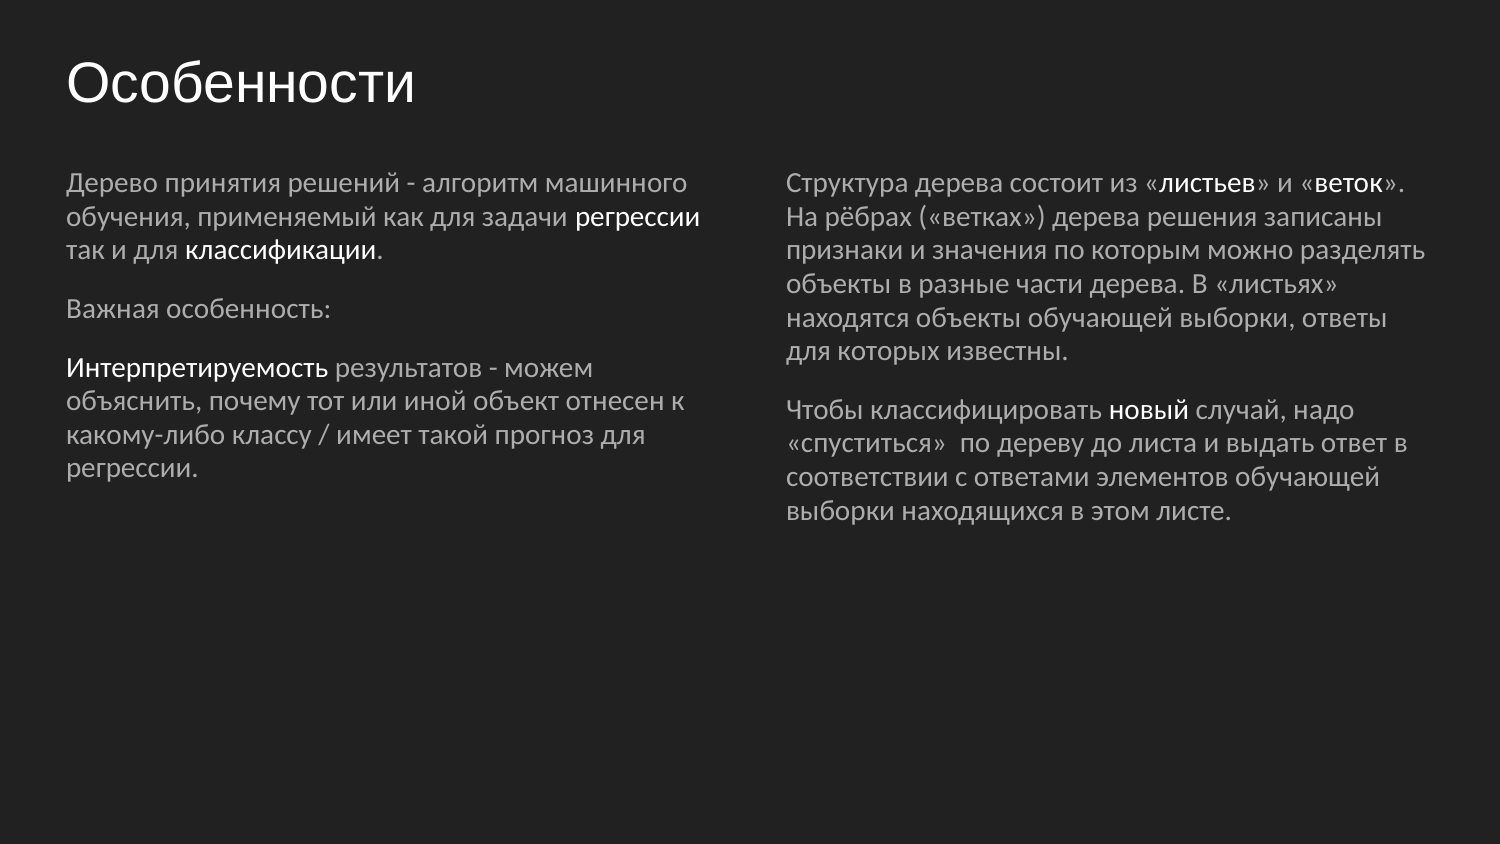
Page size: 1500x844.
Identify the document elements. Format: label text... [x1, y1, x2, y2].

list Дерево принятия решений - алгоритм машинного обучения, применяемый как для задачи регрессии так и для классификации. Важная особенность: Интерпретируемость результатов - можем объяснить, почему тот или иной объект отнесен к какому-либо классу / имеет такой прогноз для регрессии. [51, 151, 750, 750]
list Структура дерева состоит из «листьев» и «веток». На рёбрах («ветках») дерева решения записаны признаки и значения по которым можно разделять объекты в разные части дерева. В «листьях» находятся объекты обучающей выборки, ответы для которых известны. Чтобы классифицировать новый случай, надо «спуститься» по дереву до листа и выдать ответ в соответствии с ответами элементов обучающей выборки находящихся в этом листе. [770, 151, 1449, 750]
title Особенности [51, 36, 1449, 131]
